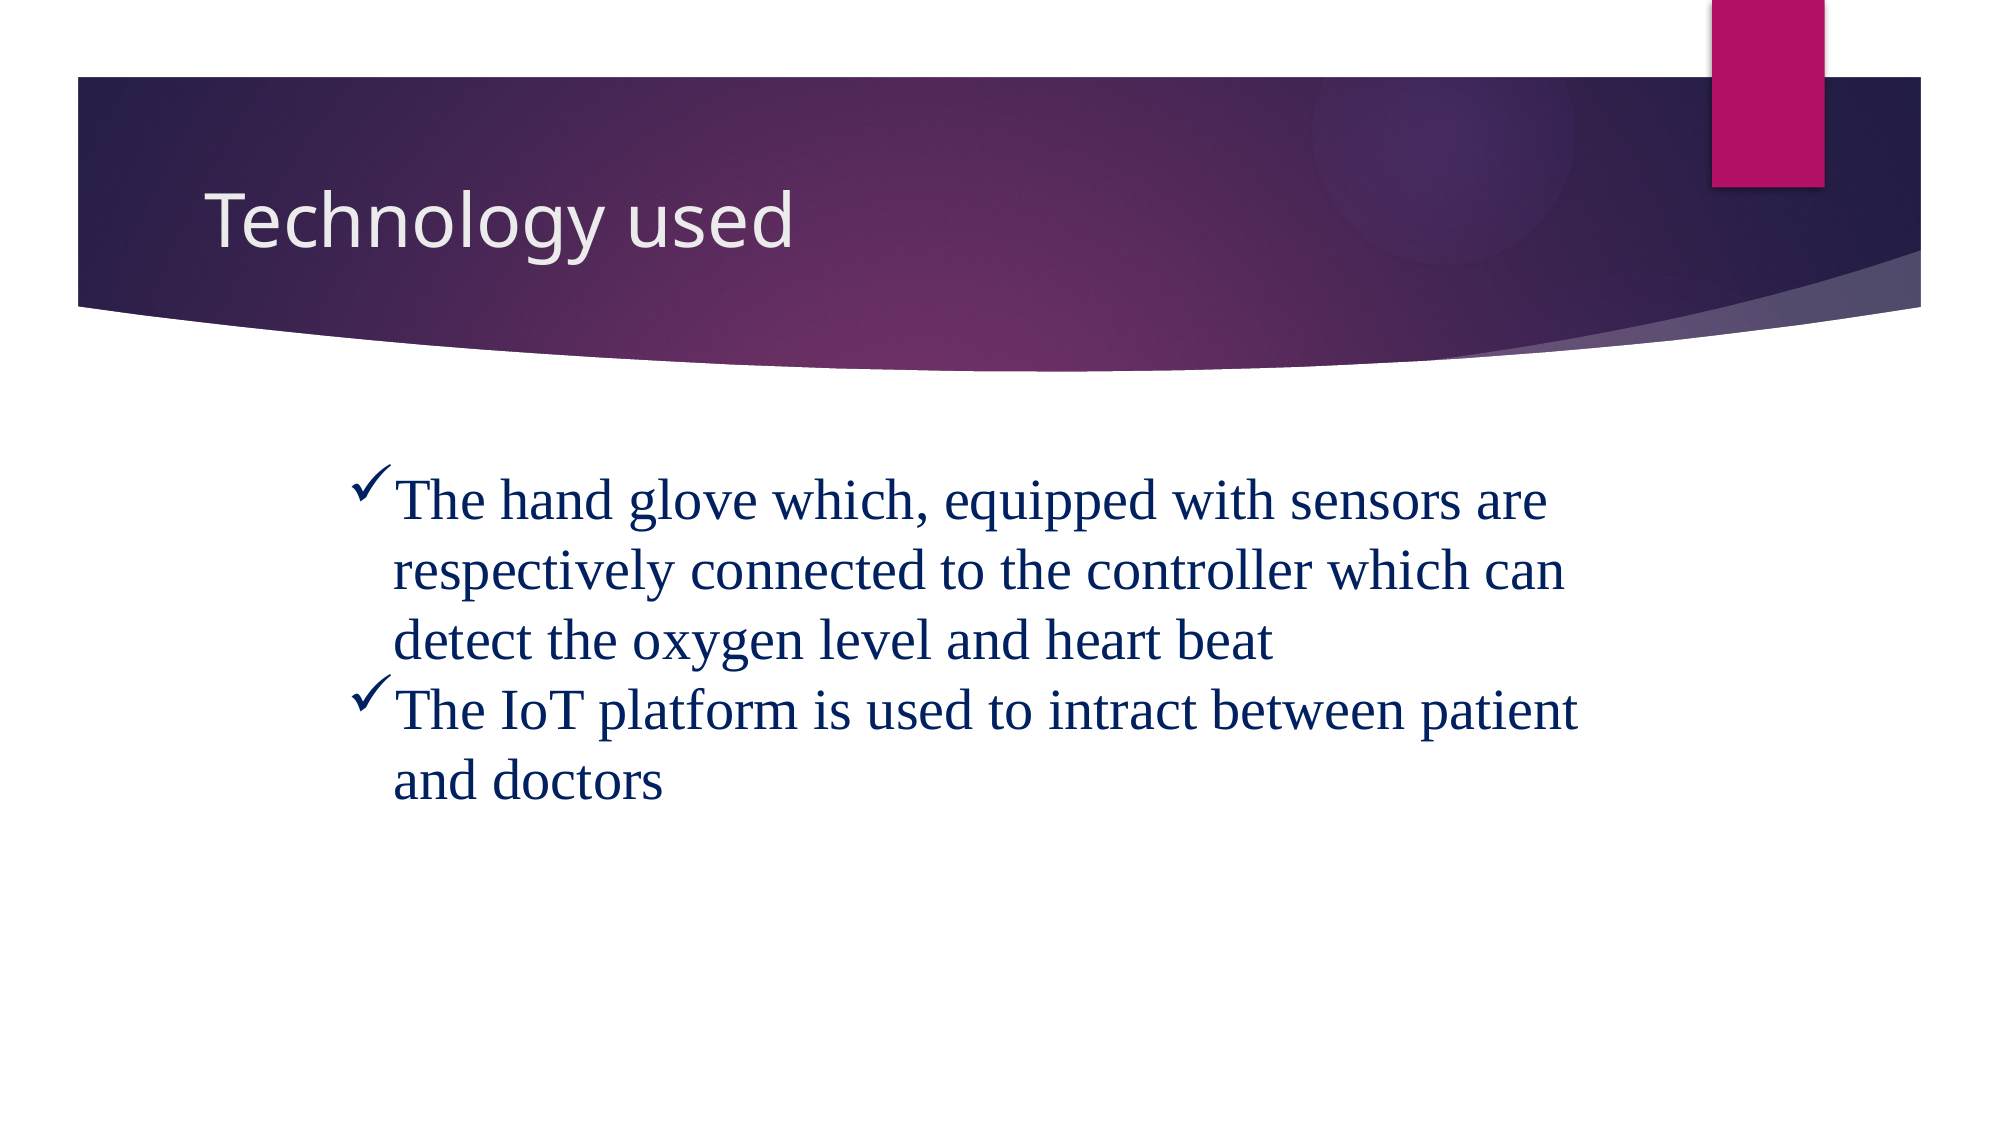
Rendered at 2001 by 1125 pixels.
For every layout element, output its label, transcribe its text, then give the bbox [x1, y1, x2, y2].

text_box The hand glove which, equipped with sensors are respectively connected to the controller which can detect the oxygen level and heart beat The IoT platform is used to intract between patient and doctors [332, 453, 1643, 819]
title Technology used [189, 159, 1627, 276]
